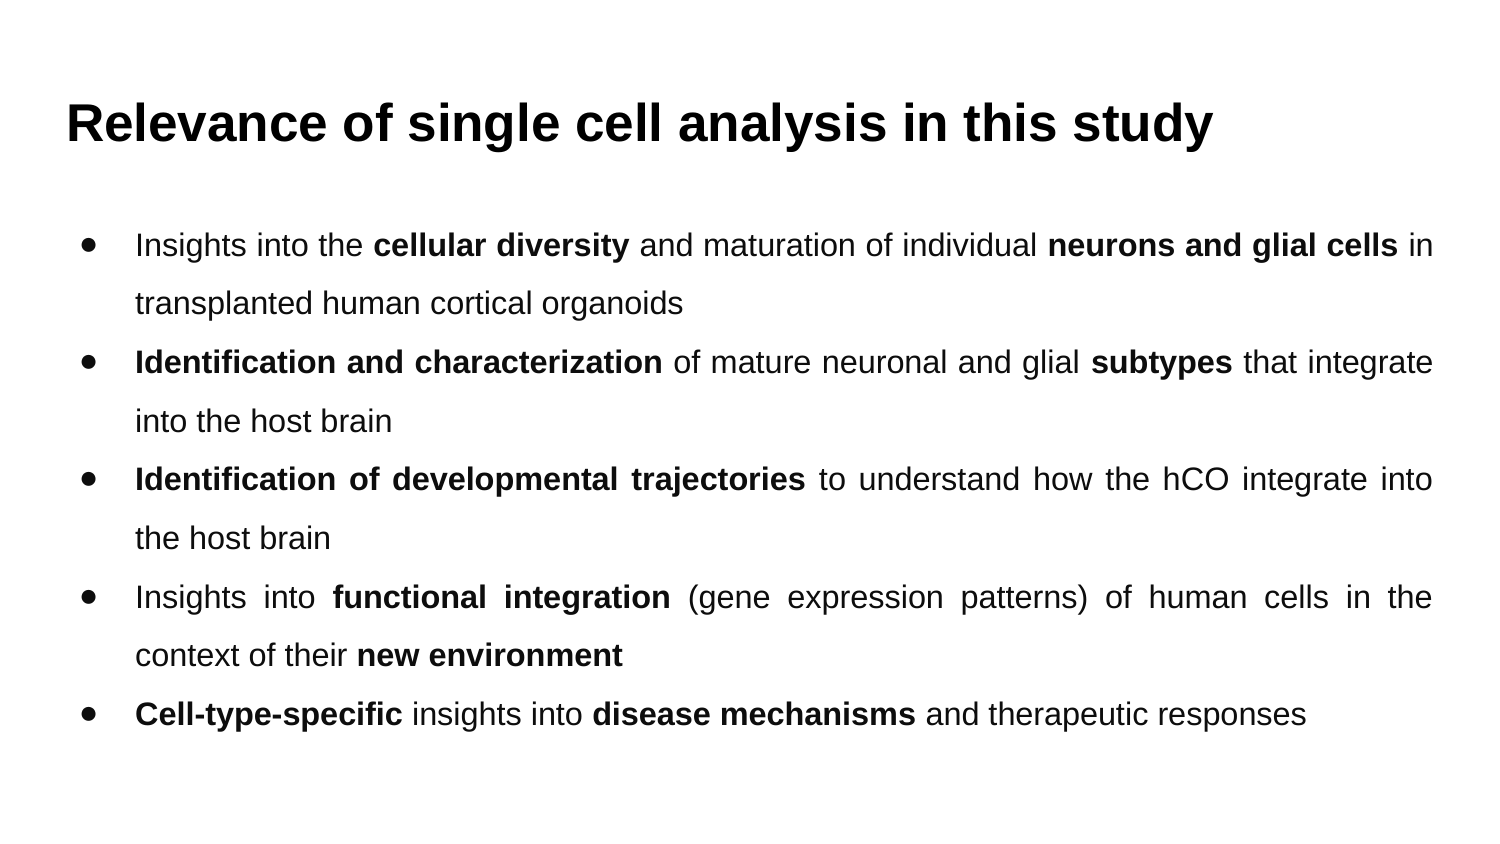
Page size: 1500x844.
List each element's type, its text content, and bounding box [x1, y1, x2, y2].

list Insights into the cellular diversity and maturation of individual neurons and glial cells in transplanted human cortical organoids Identification and characterization of mature neuronal and glial subtypes that integrate into the host brain Identification of developmental trajectories to understand how the hCO integrate into the host brain Insights into functional integration (gene expression patterns) of human cells in the context of their new environment Cell-type-specific insights into disease mechanisms and therapeutic responses [51, 189, 1449, 750]
title Relevance of single cell analysis in this study [51, 72, 1449, 167]
